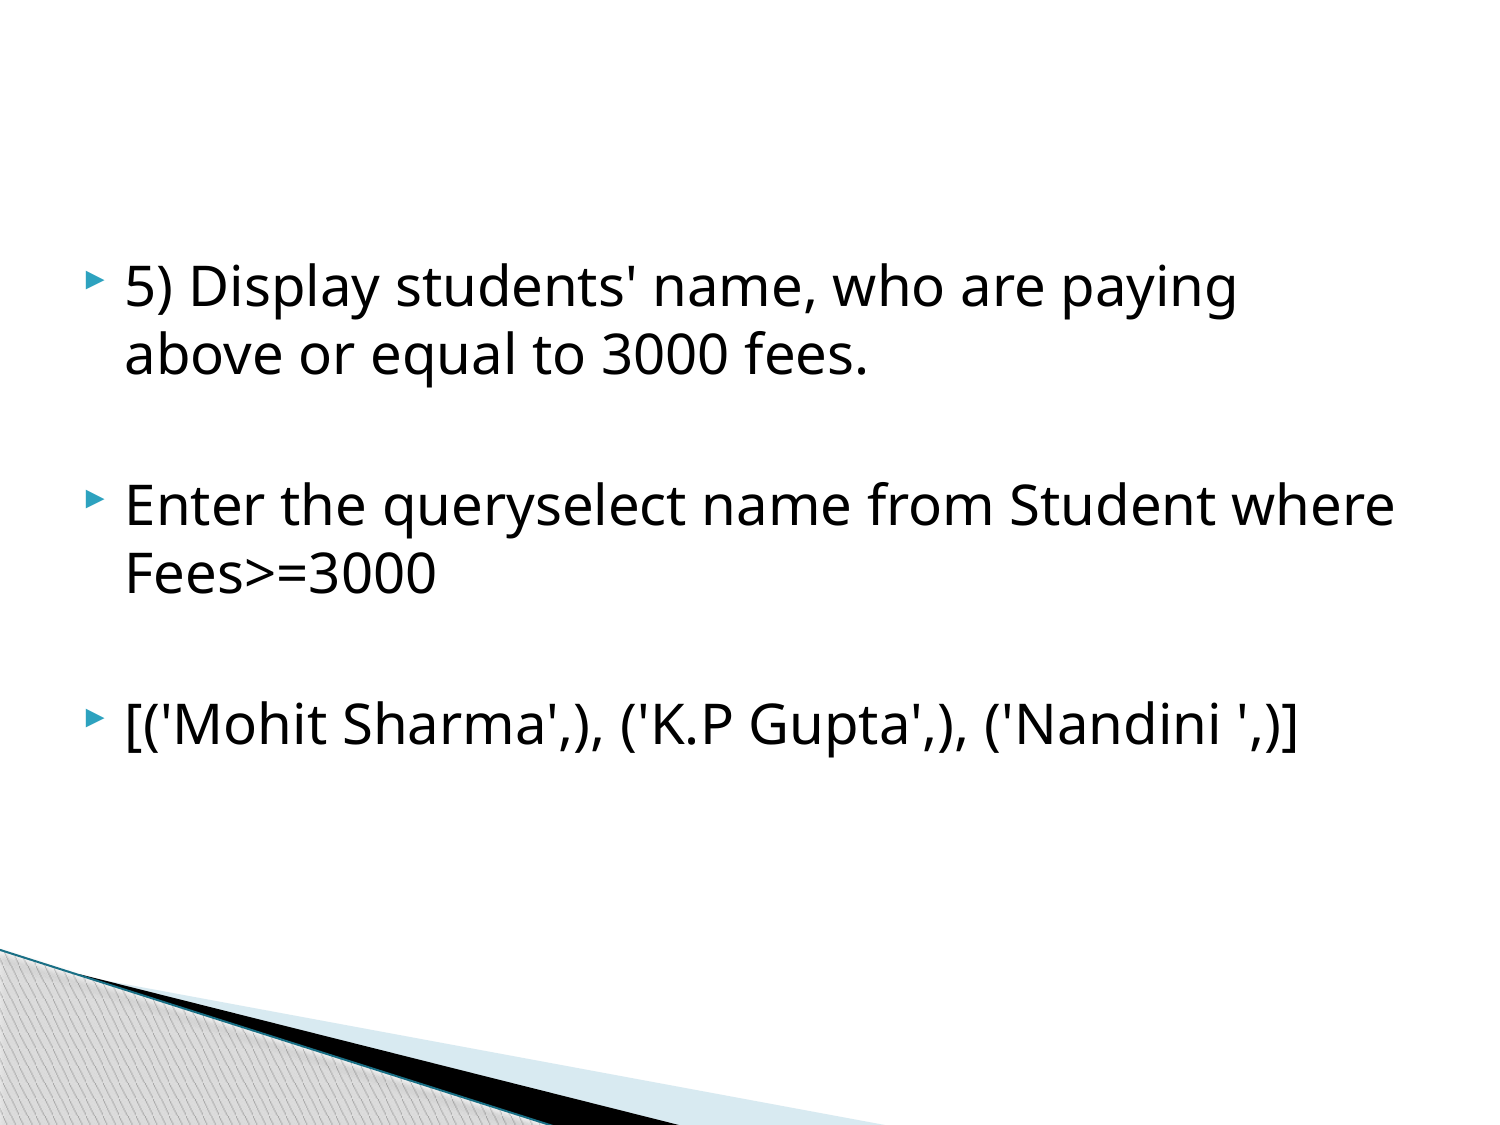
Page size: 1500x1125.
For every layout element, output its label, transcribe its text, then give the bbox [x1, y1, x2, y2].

list 5) Display students' name, who are paying above or equal to 3000 fees. Enter the queryselect name from Student where Fees>=3000 [('Mohit Sharma',), ('K.P Gupta',), ('Nandini ',)] [50, 243, 1425, 986]
